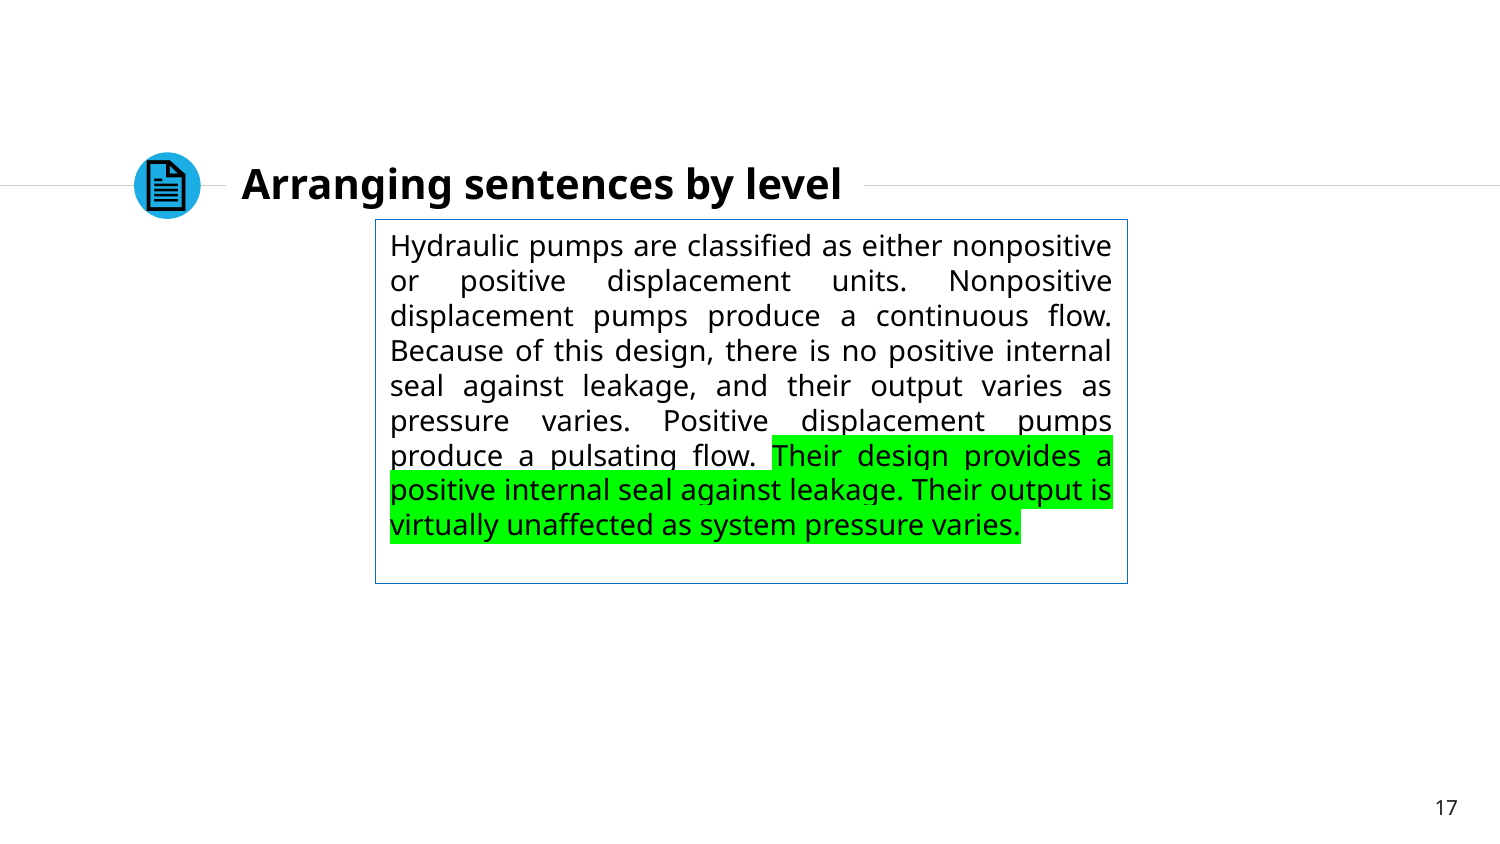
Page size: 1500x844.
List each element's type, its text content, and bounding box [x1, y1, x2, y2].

text_box Hydraulic pumps are classified as either nonpositive or positive displacement units. Nonpositive displacement pumps produce a continuous flow. Because of this design, there is no positive internal seal against leakage, and their output varies as pressure varies. Positive displacement pumps produce a pulsating flow. Their design provides a positive internal seal against leakage. Their output is virtually unaffected as system pressure varies. [375, 219, 1128, 584]
picture [135, 155, 196, 216]
title Arranging sentences by level [226, 146, 863, 219]
slide_number 17 [1401, 779, 1492, 844]
